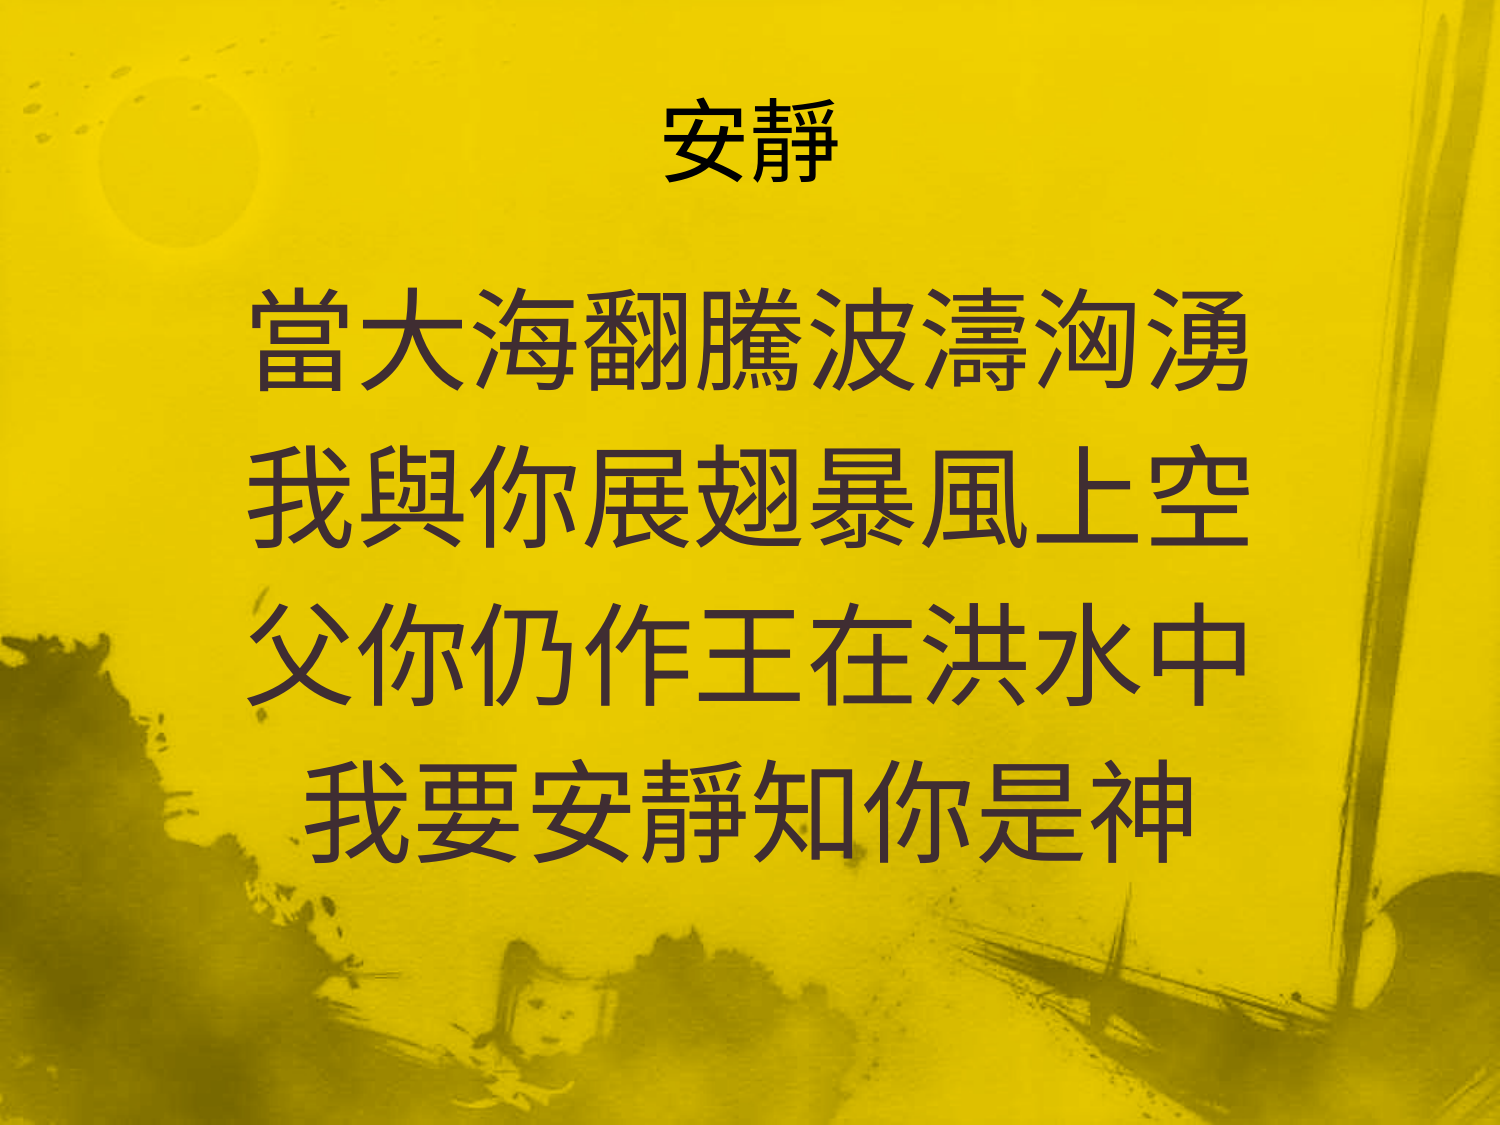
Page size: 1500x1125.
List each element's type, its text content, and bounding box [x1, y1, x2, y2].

title 安靜 [75, 45, 1425, 233]
list 當大海翻騰波濤洶湧 我與你展翅暴風上空 父你仍作王在洪水中 我要安靜知你是神 [75, 262, 1425, 1005]
